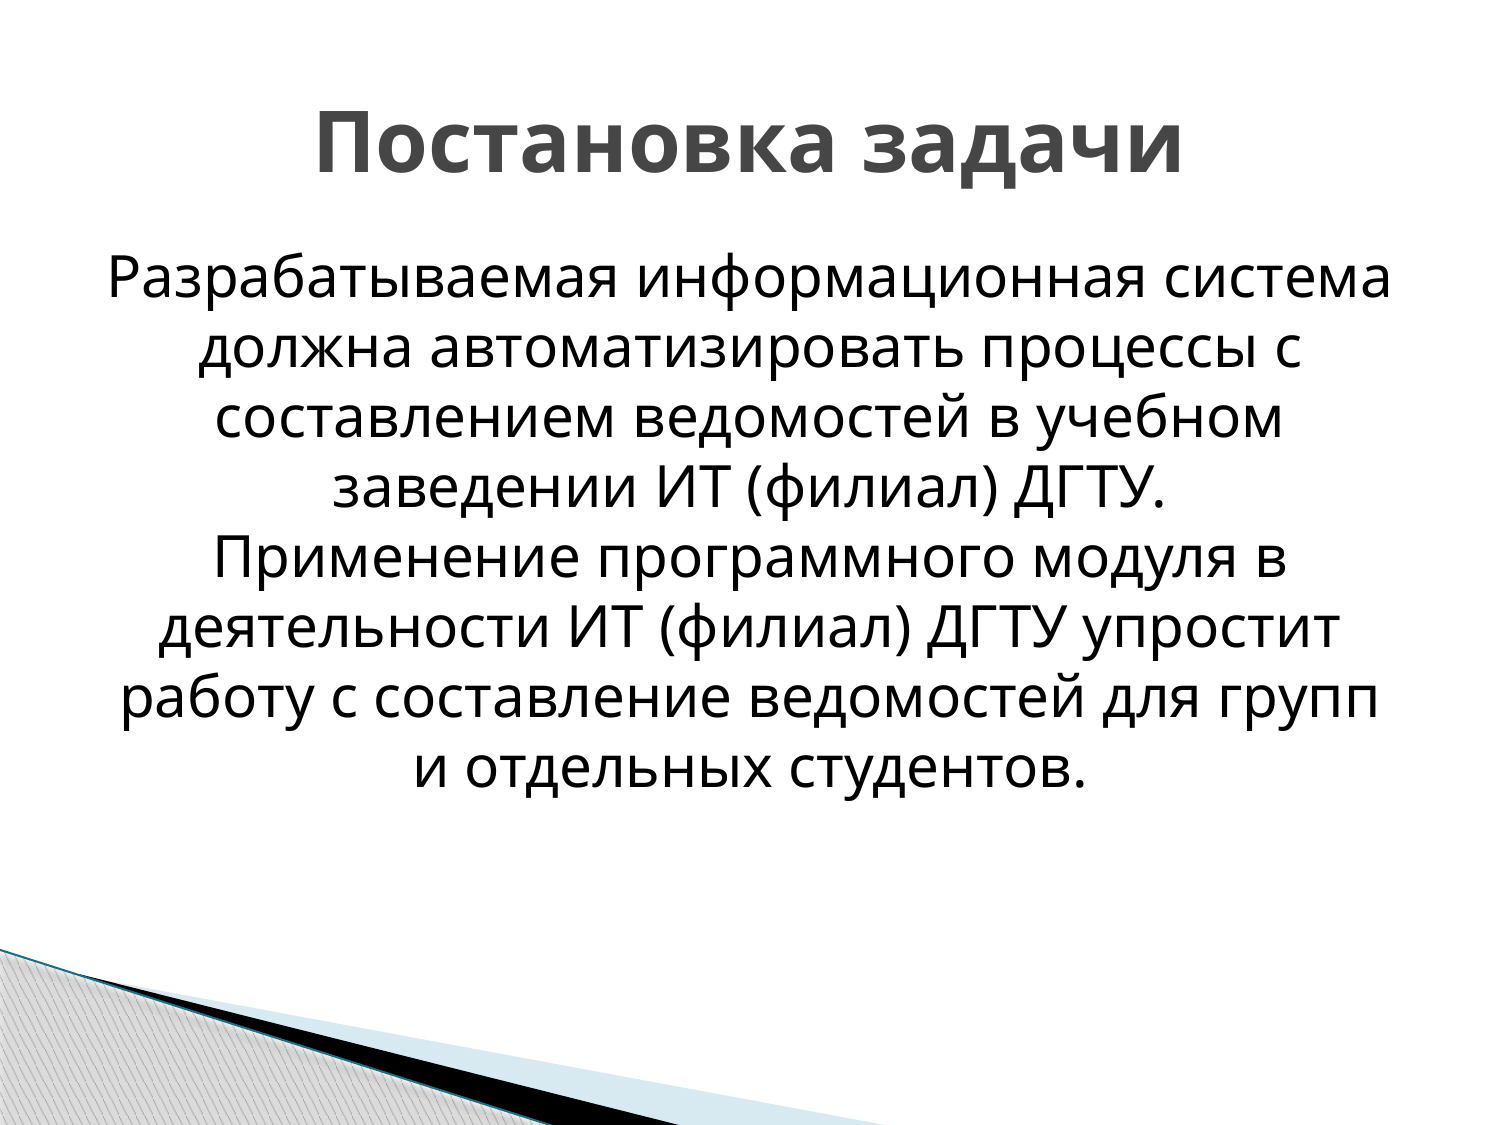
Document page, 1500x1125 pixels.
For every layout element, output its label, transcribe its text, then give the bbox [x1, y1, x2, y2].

title Постановка задачи [75, 44, 1425, 232]
text_box Разрабатываемая информационная система должна автоматизировать процессы с составлением ведомостей в учебном заведении ИТ (филиал) ДГТУ. Применение программного модуля в деятельности ИТ (филиал) ДГТУ упростит работу с составление ведомостей для групп и отдельных студентов. [88, 231, 1412, 807]
